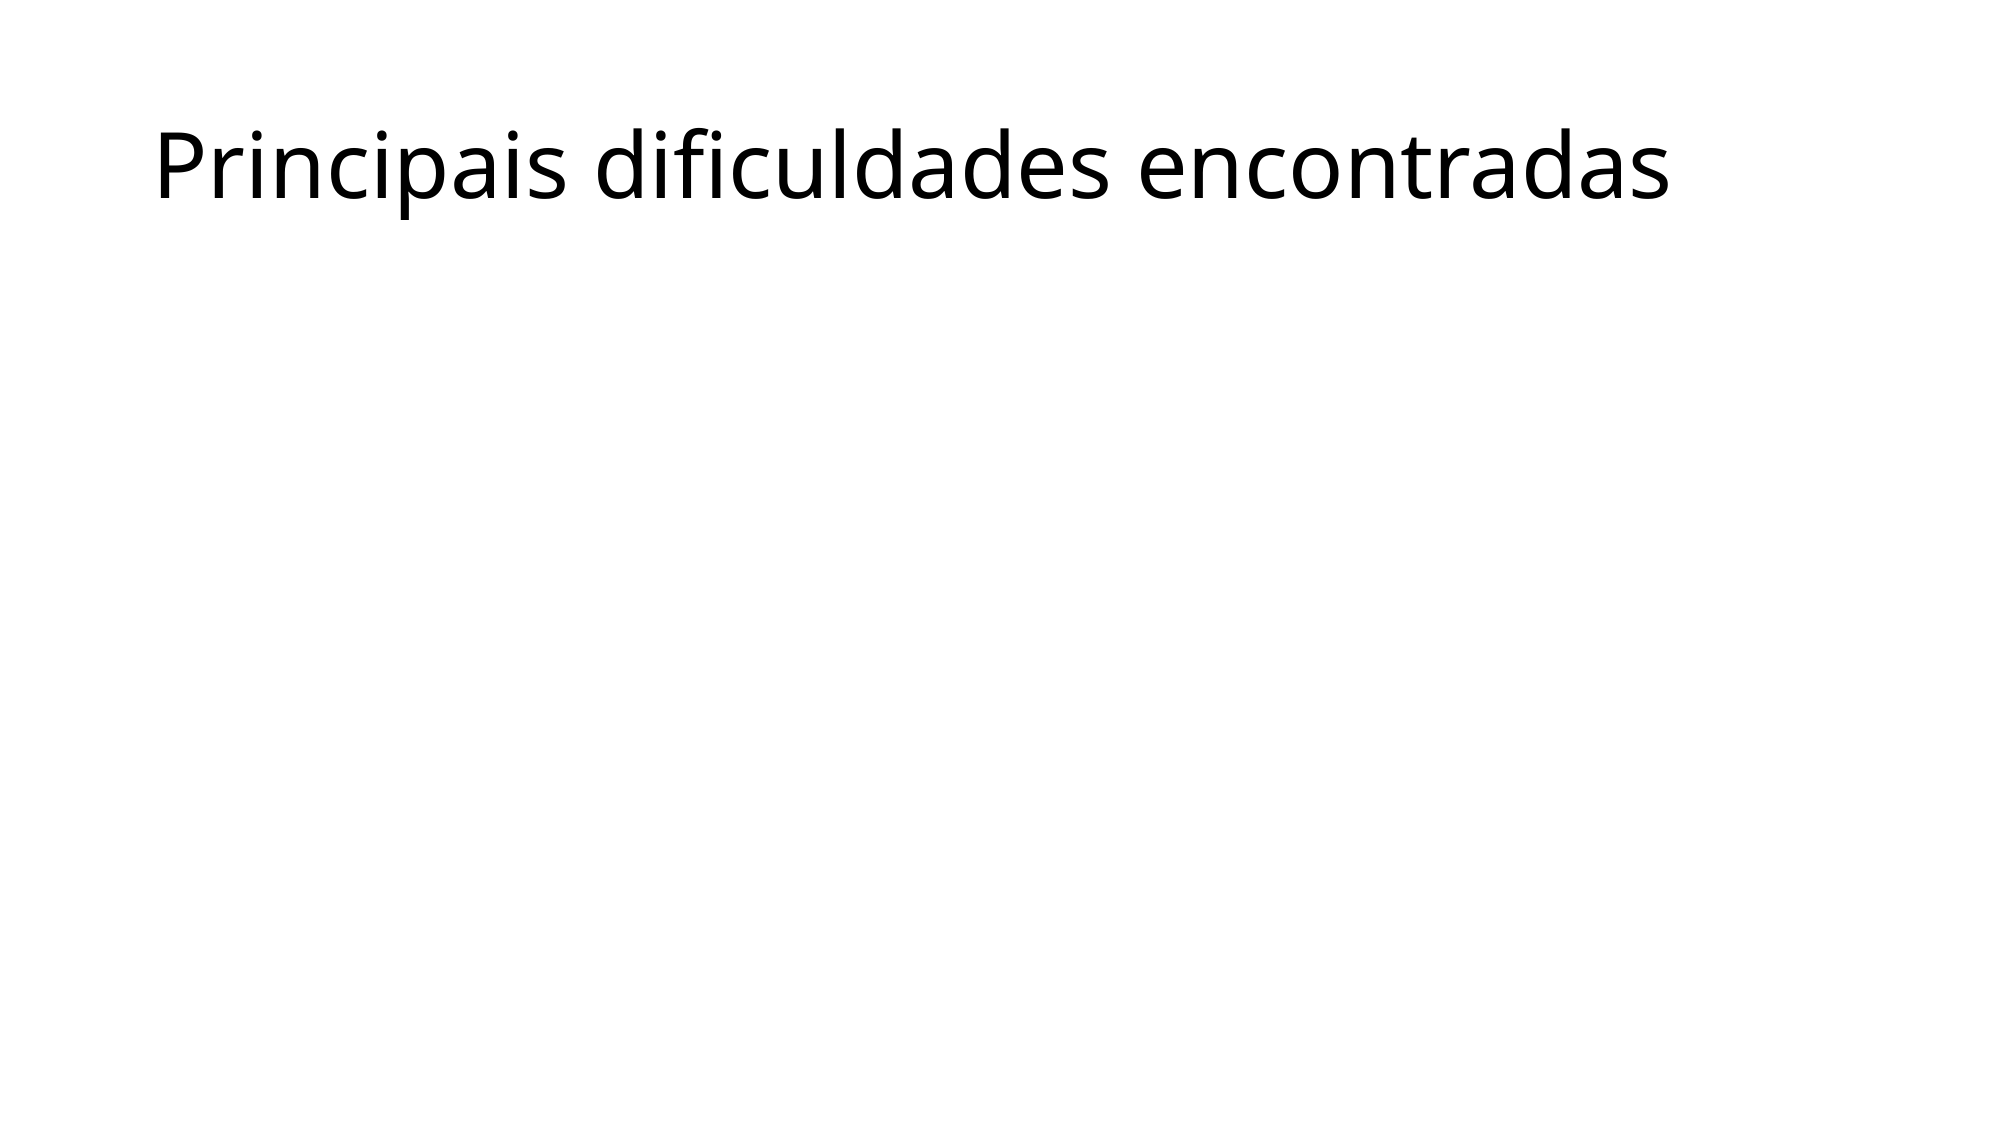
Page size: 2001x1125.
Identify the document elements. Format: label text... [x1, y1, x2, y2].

title Principais dificuldades encontradas [137, 59, 1863, 278]
